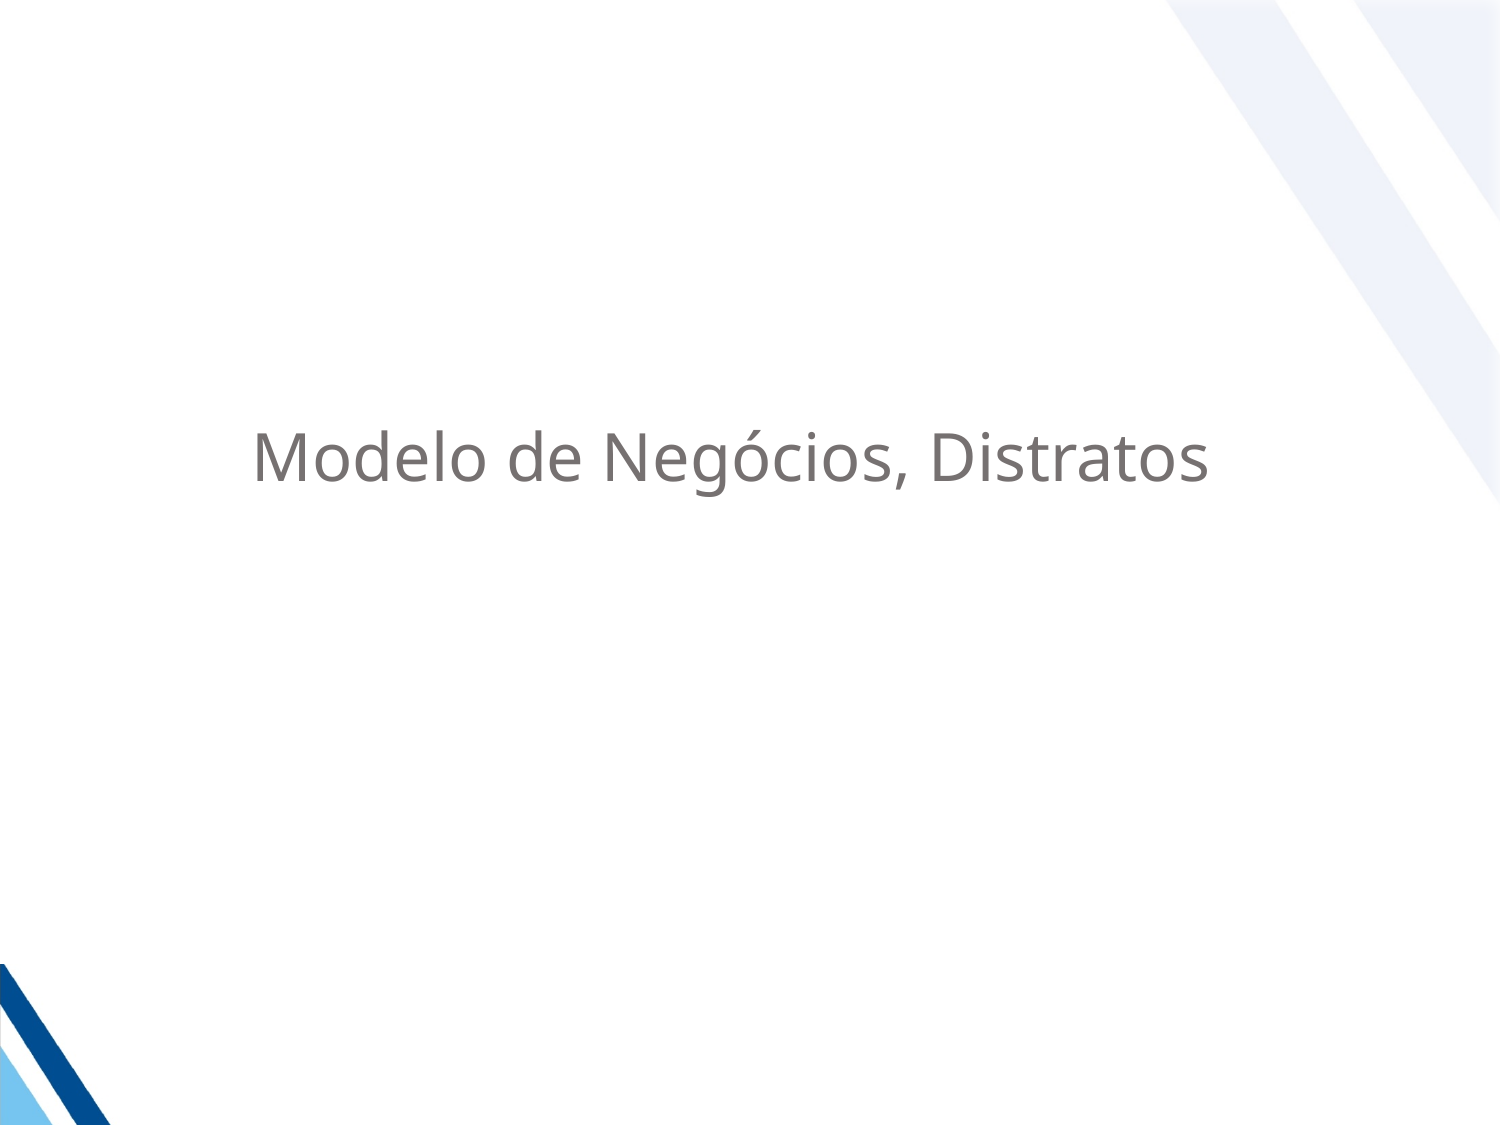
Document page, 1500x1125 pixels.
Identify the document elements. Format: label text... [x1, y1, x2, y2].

picture [0, 964, 148, 1125]
picture [1101, 0, 1500, 526]
text_box Modelo de Negócios, Distratos [100, 326, 1101, 503]
